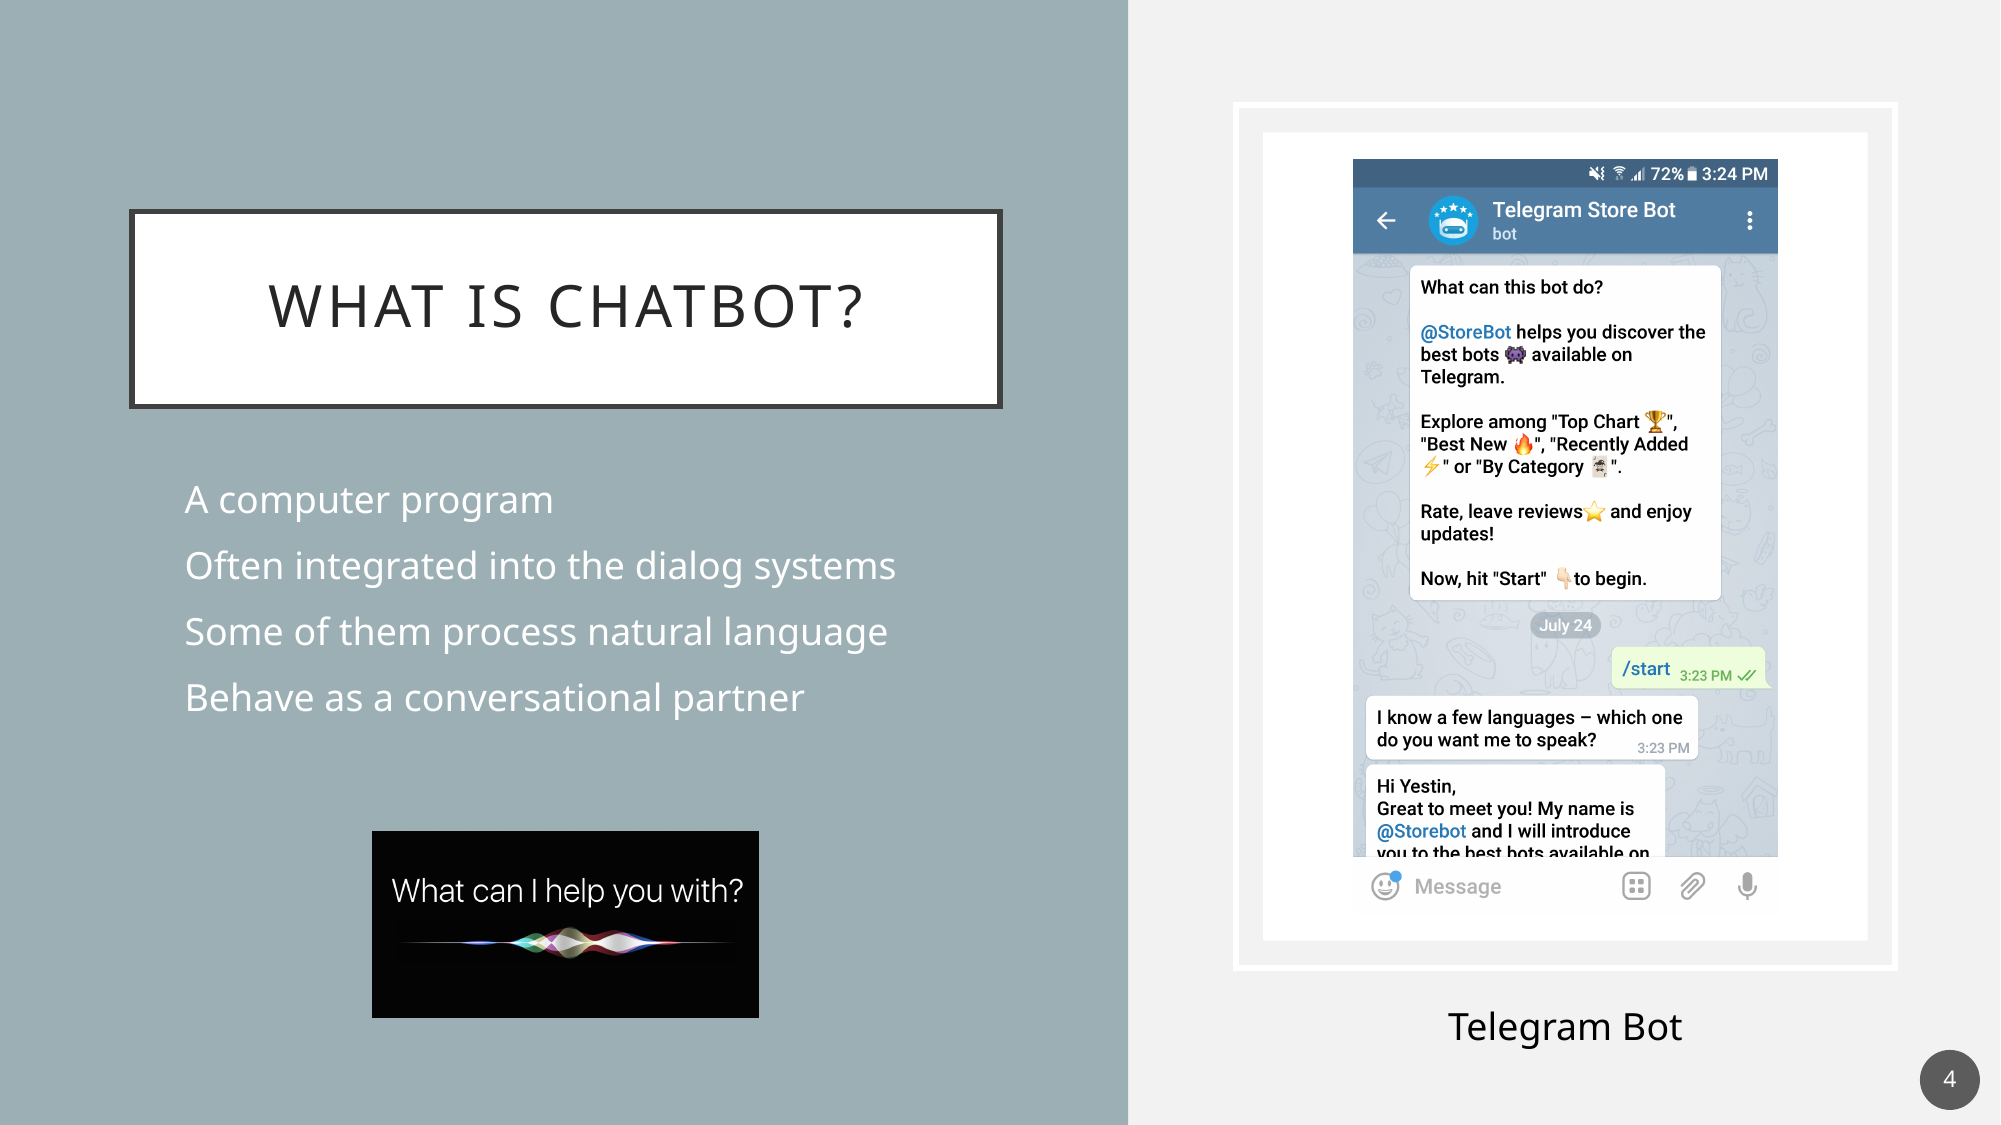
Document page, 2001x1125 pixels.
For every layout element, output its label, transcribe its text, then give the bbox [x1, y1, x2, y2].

text_box [0, 0, 1129, 1125]
slide_number 4 [1919, 1049, 1980, 1110]
picture [372, 831, 759, 1018]
text_box Telegram Bot [1381, 995, 1750, 1055]
picture [1353, 159, 1778, 914]
title What is ChatBot? [129, 209, 1003, 409]
text_box [1262, 131, 1869, 942]
text_box [1235, 104, 1896, 969]
list A computer program Often integrated into the dialog systems Some of them process natural language Behave as a conversational partner [131, 468, 1000, 969]
